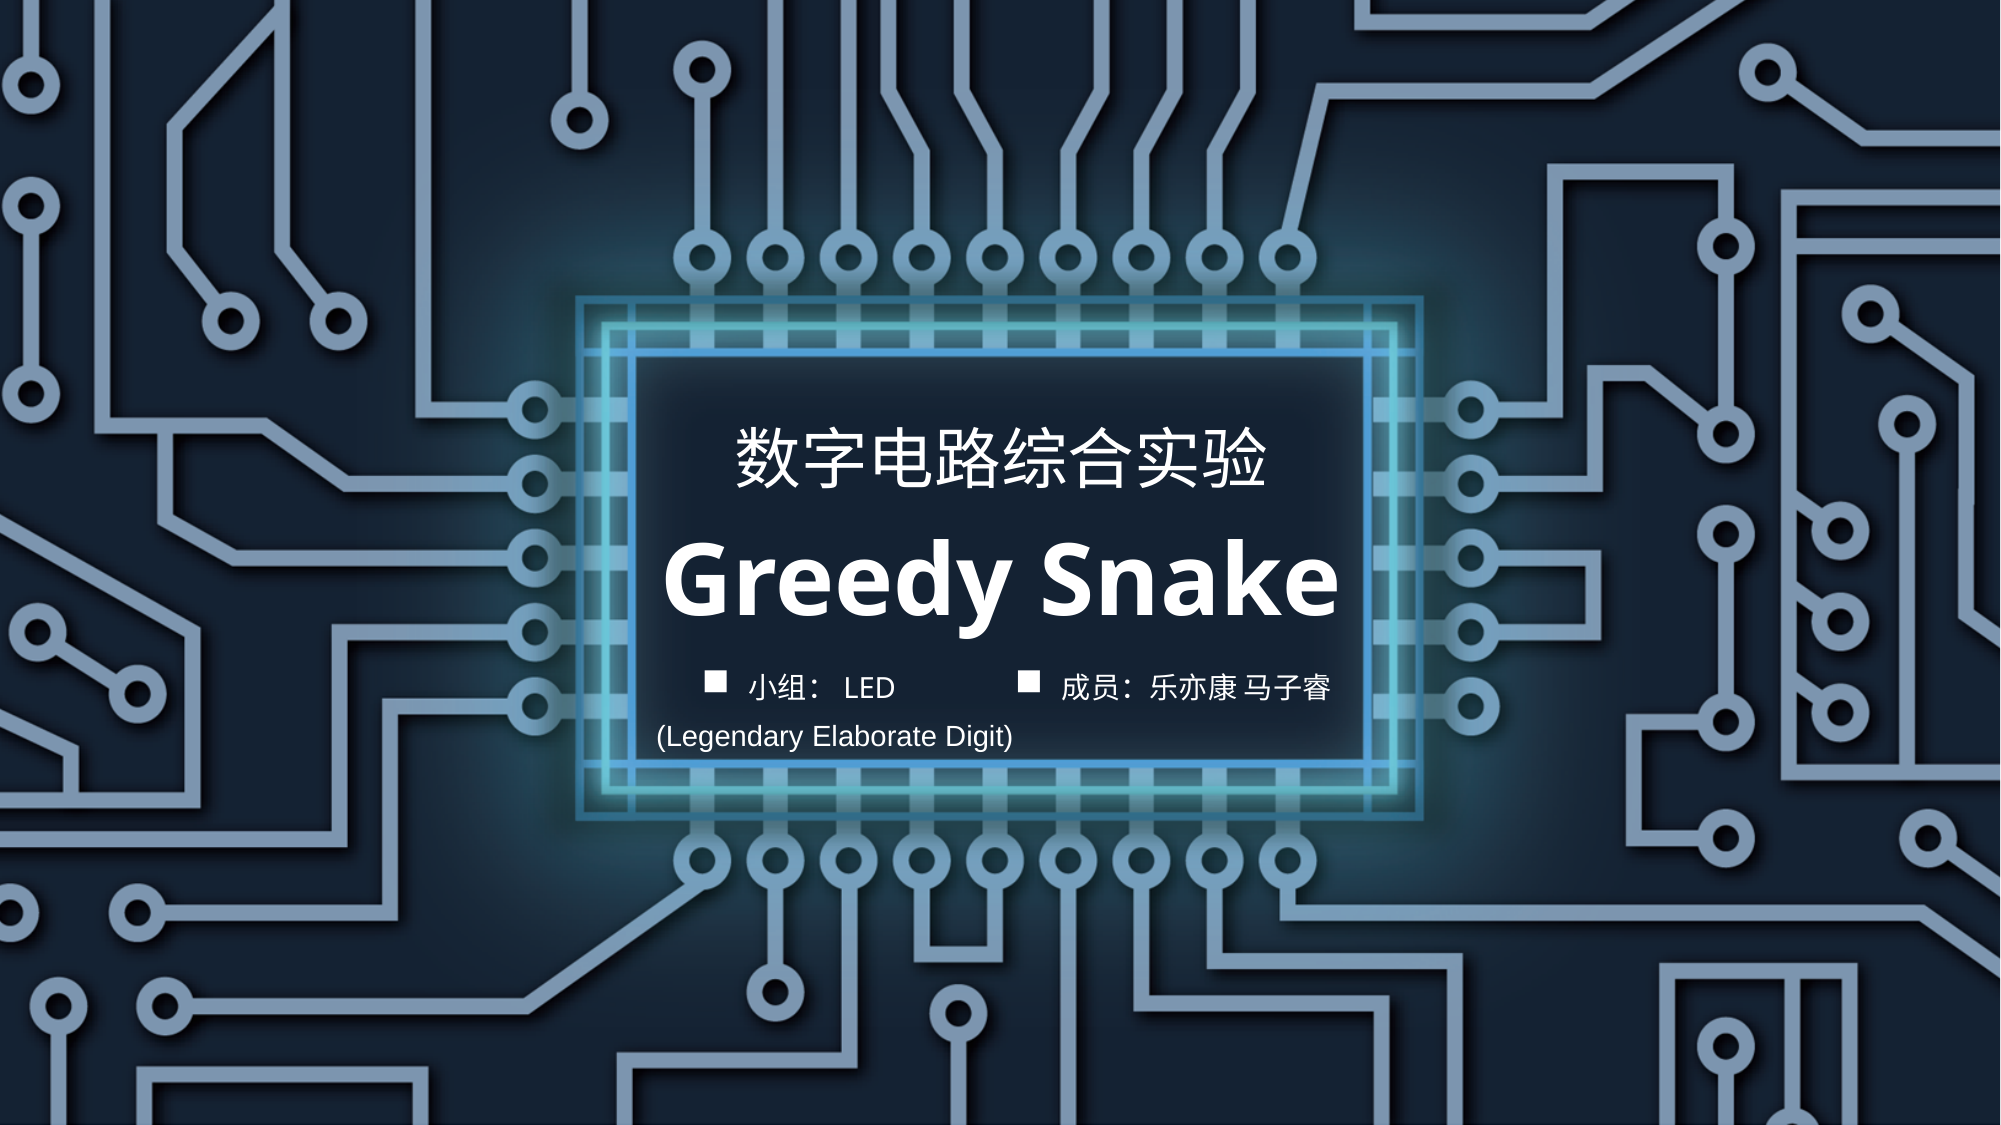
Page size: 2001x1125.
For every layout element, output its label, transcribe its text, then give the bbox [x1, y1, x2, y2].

text_box 数字电路综合实验 [635, 393, 1368, 483]
picture [0, 0, 2001, 1125]
text_box (Legendary Elaborate Digit) [641, 702, 1029, 760]
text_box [686, 654, 1349, 712]
text_box Greedy Snake [390, 483, 1613, 643]
